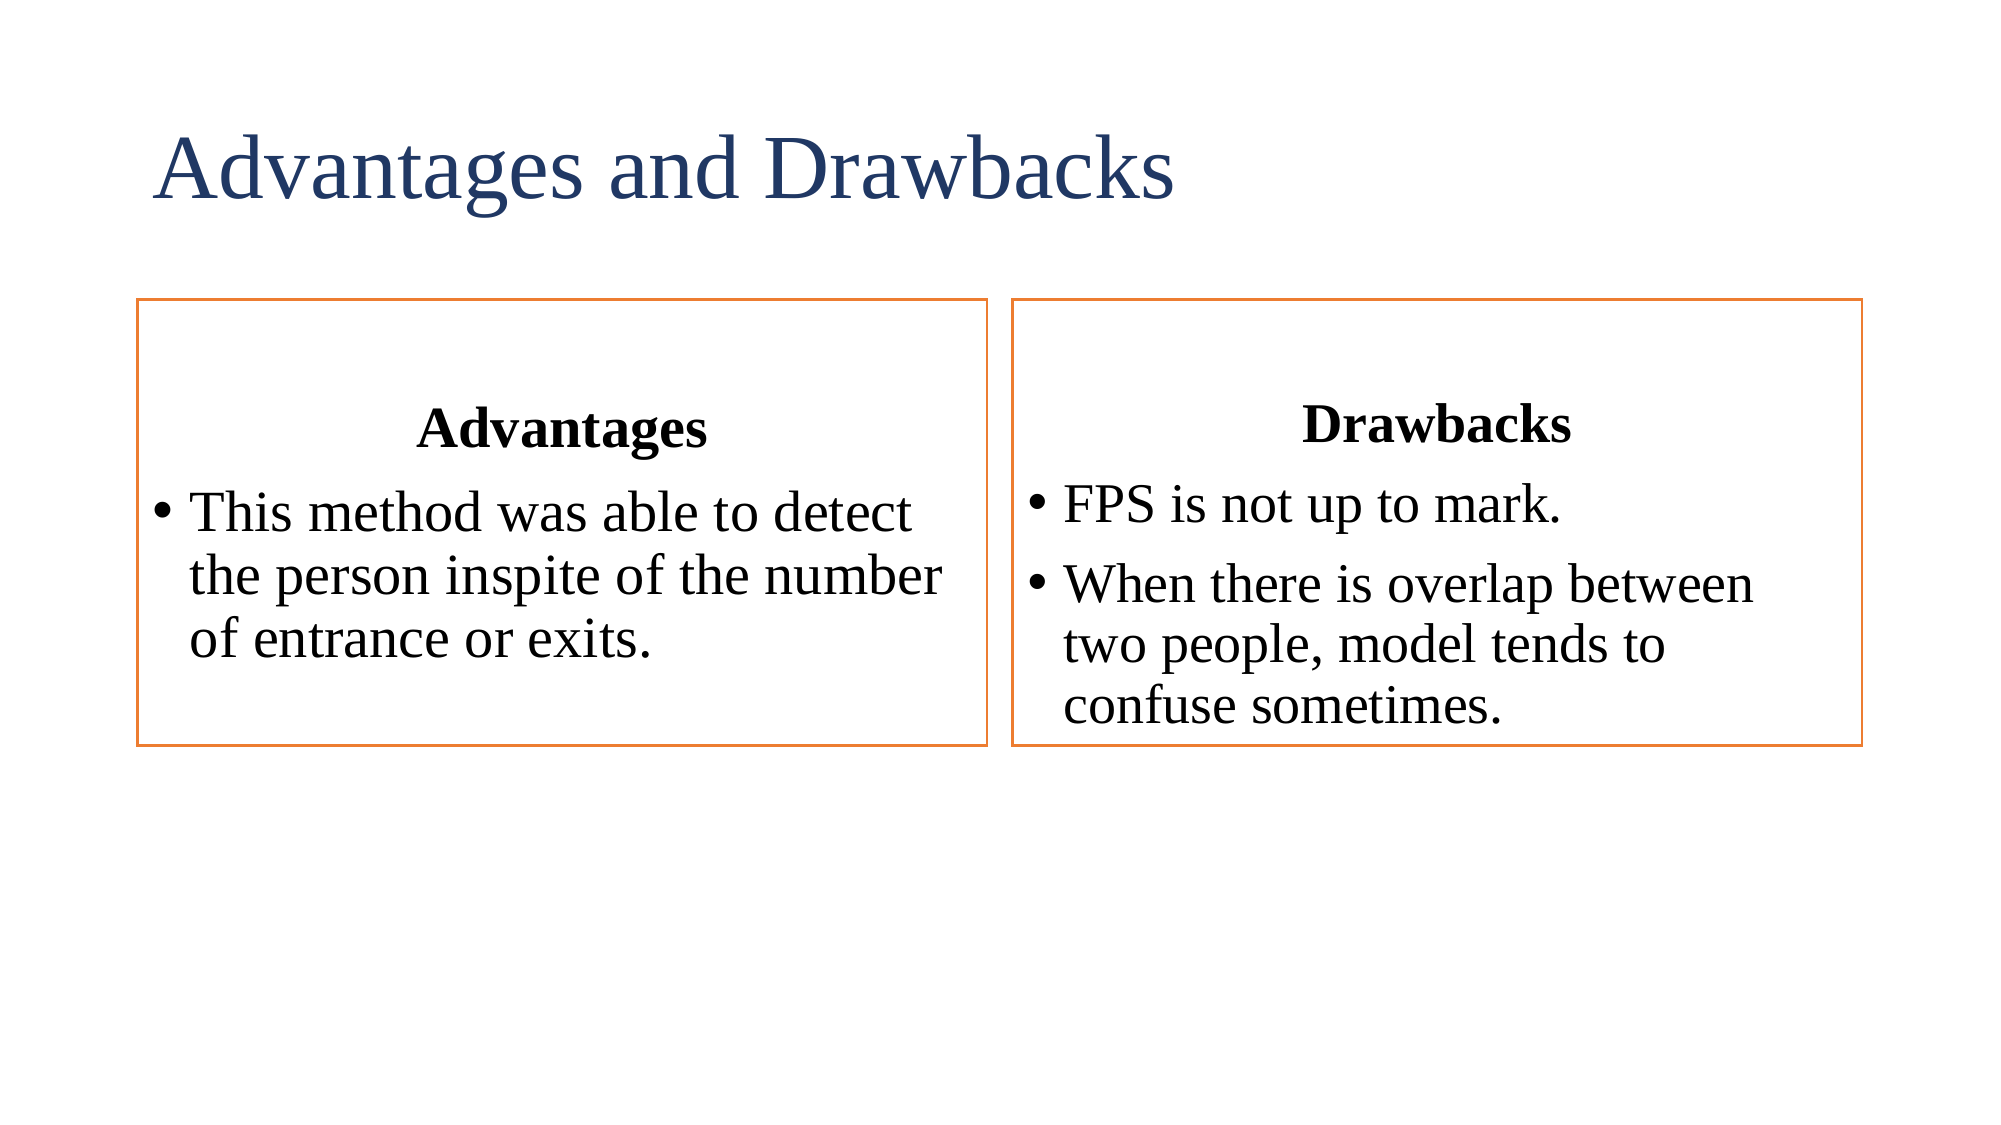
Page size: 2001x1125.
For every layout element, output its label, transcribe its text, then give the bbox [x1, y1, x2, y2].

title Advantages and Drawbacks [137, 59, 1863, 278]
list Advantages This method was able to detect the person inspite of the number of entrance or exits. [136, 298, 988, 747]
list Drawbacks FPS is not up to mark. When there is overlap between two people, model tends to confuse sometimes. [1011, 298, 1863, 747]
